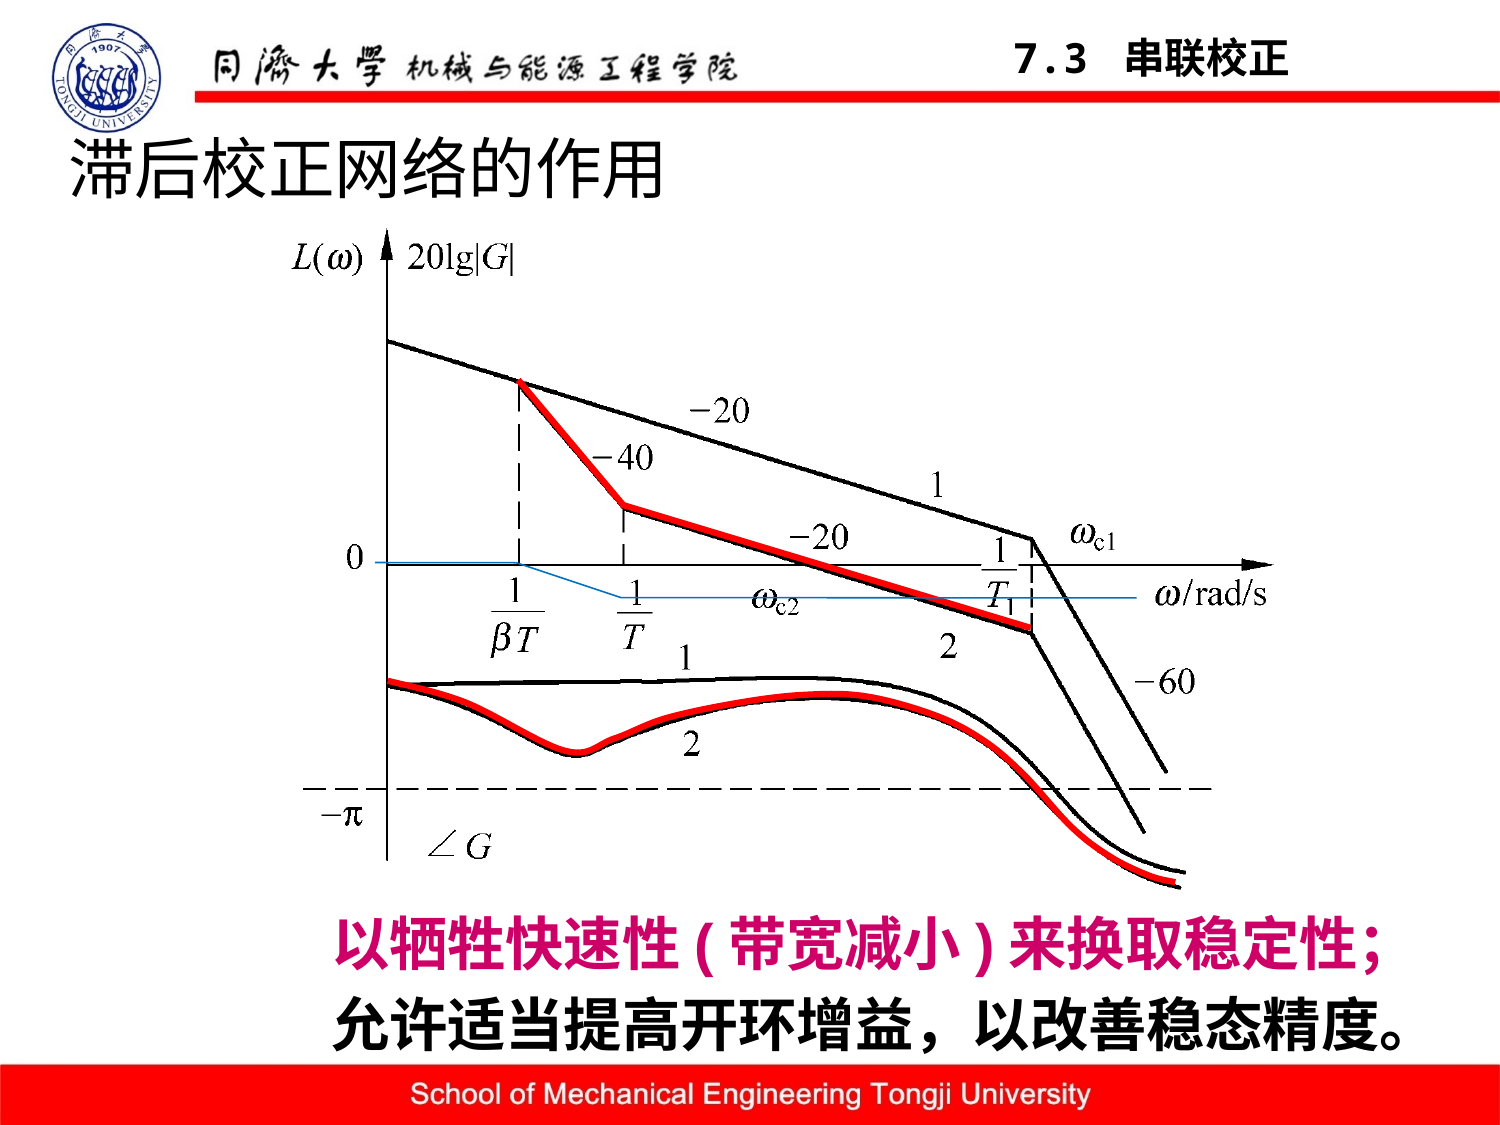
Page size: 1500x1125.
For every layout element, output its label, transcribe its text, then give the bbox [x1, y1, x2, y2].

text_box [515, 562, 622, 598]
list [283, 222, 1276, 894]
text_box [387, 379, 1176, 883]
text_box 除了借助伯德图的系统频域综合设计方法，下面介绍着眼于使系统闭环极点落在希望的位置，依靠解析的方法确定PID参数,以及针对受控对象数学模型比较复杂，借助于实验的方法确定PID参数。 [387, 563, 1134, 604]
text_box 以牺牲快速性(带宽减小)来换取稳定性； 允许适当提高开环增益，以改善稳态精度。 [316, 889, 1500, 1065]
text_box 7.3 串联校正 [832, 34, 1471, 90]
picture [0, 23, 1500, 1125]
text_box 这里有三个待定系数。 [377, 385, 1177, 889]
title 滞后校正网络的作用 [53, 89, 1270, 244]
